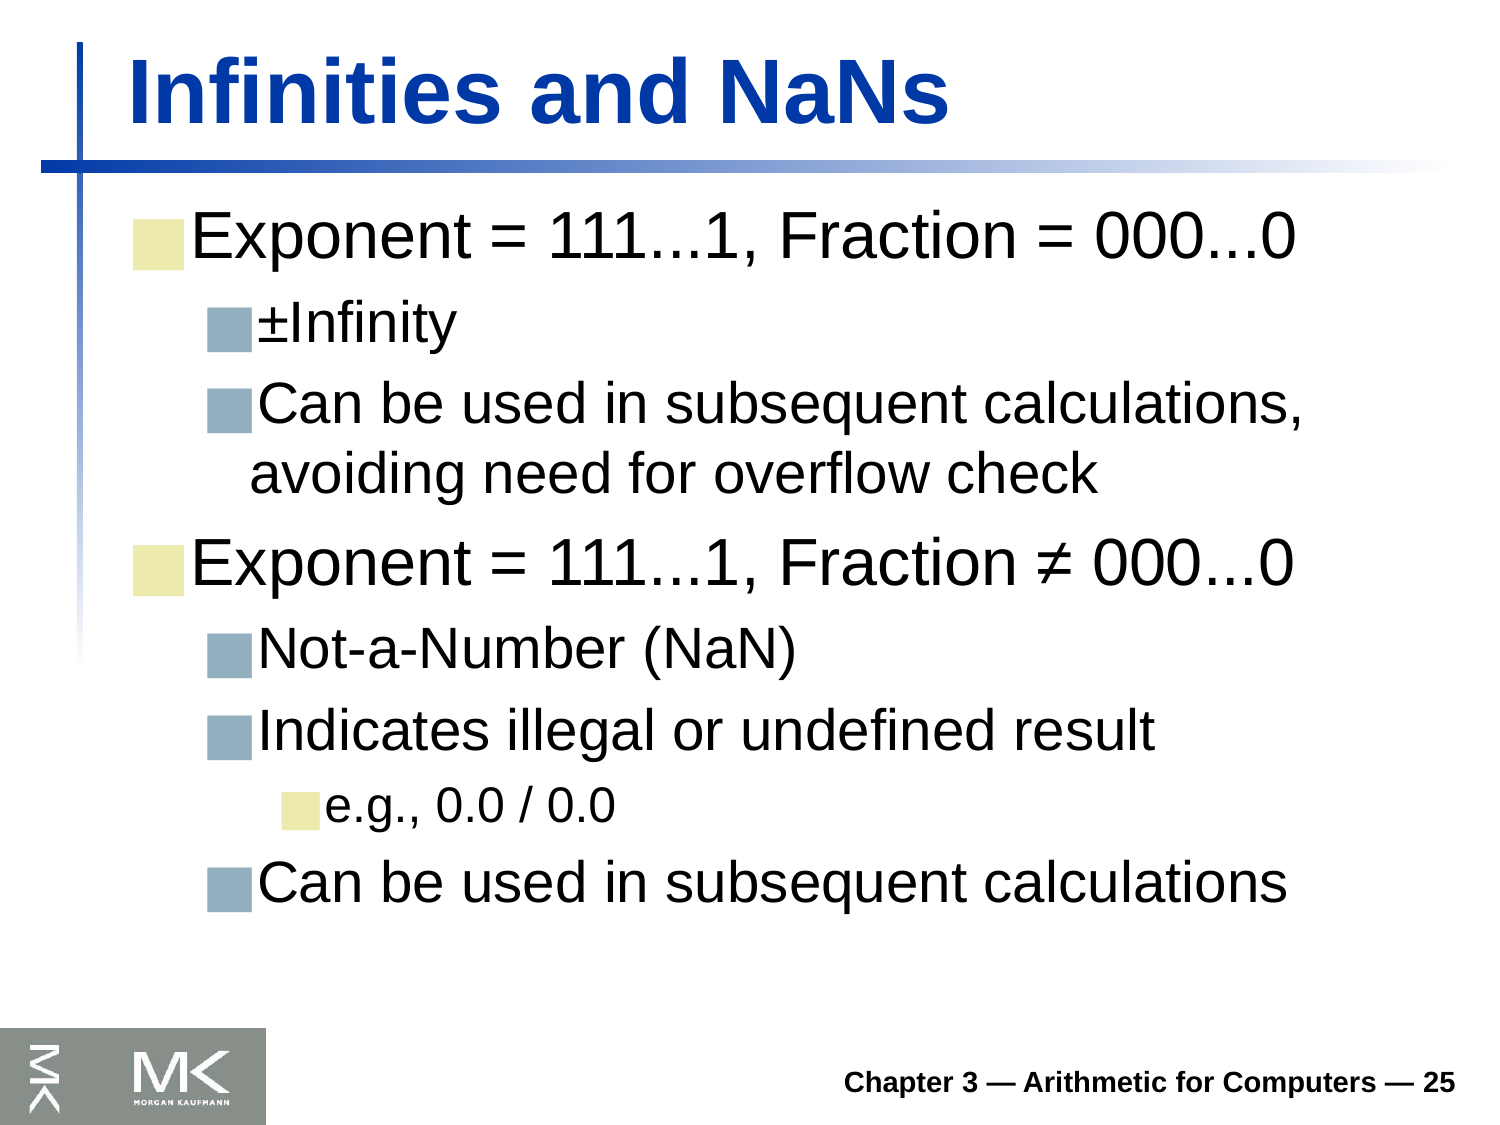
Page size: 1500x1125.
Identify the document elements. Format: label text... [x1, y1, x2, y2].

picture [0, 1028, 266, 1125]
list Exponent = 111...1, Fraction = 000...0 ±Infinity Can be used in subsequent calculations, avoiding need for overflow check Exponent = 111...1, Fraction ≠ 000...0 Not-a-Number (NaN) Indicates illegal or undefined result e.g., 0.0 / 0.0 Can be used in subsequent calculations [112, 184, 1469, 1024]
title Infinities and NaNs [112, 0, 1468, 149]
text_box Chapter 3 — Arithmetic for Computers — ‹#› [277, 1046, 1471, 1106]
